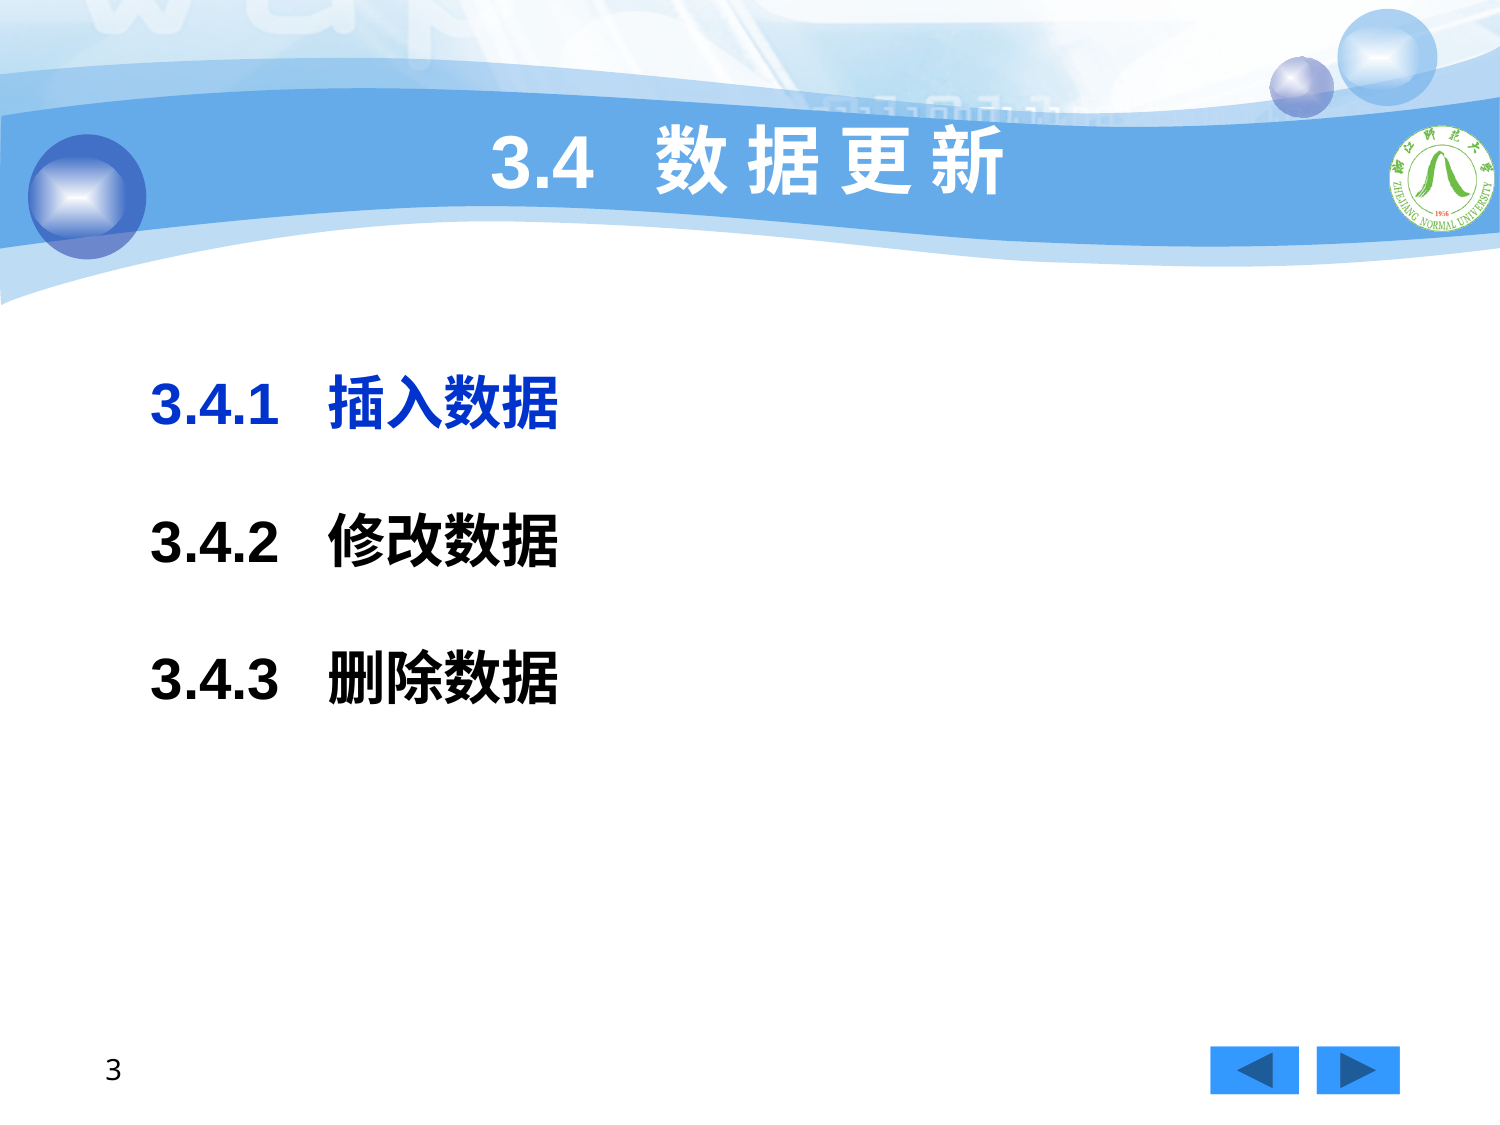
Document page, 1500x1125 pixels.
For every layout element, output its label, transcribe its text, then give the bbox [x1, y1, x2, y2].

picture [0, 0, 1500, 112]
slide_number 3 [41, 1023, 138, 1099]
title 3.4 数 据 更 新 [150, 112, 1363, 205]
list 3.4.1 插入数据 3.4.2 修改数据 3.4.3 删除数据 [135, 302, 1355, 1041]
picture [1388, 125, 1495, 232]
